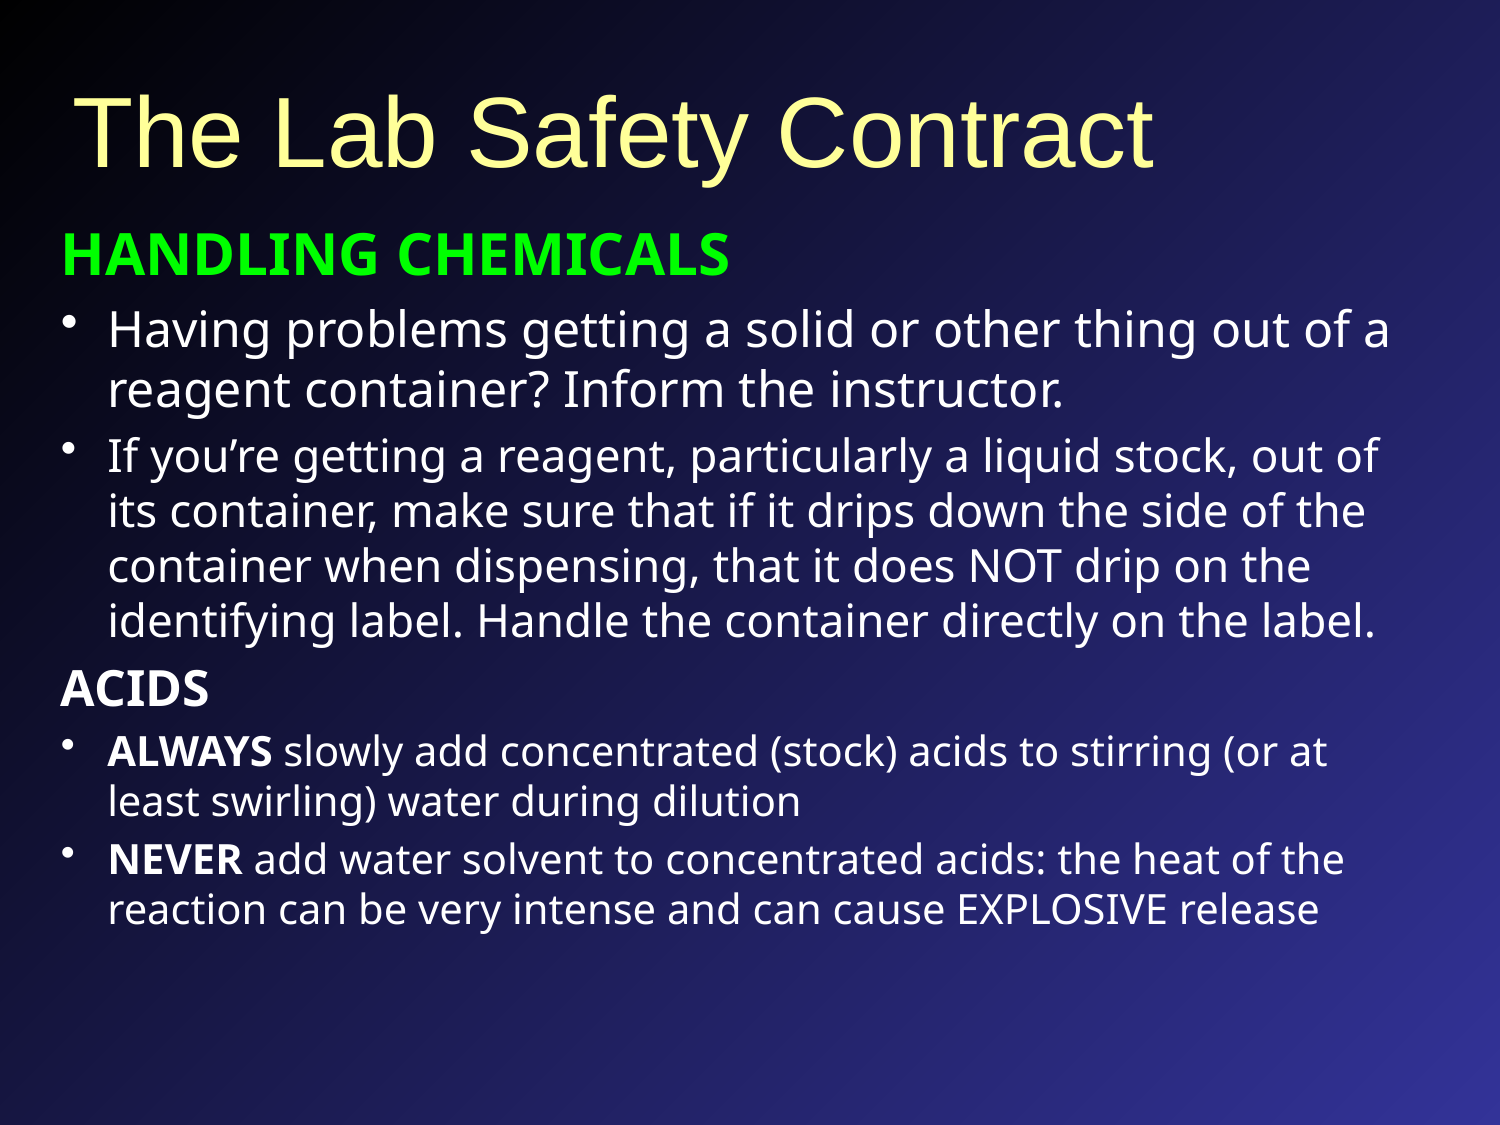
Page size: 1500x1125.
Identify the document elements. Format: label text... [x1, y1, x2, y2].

title The Lab Safety Contract [57, 59, 1440, 197]
list HANDLING CHEMICALS Having problems getting a solid or other thing out of a reagent container? Inform the instructor. If you’re getting a reagent, particularly a liquid stock, out of its container, make sure that if it drips down the side of the container when dispensing, that it does NOT drip on the identifying label. Handle the container directly on the label. ACIDS ALWAYS slowly add concentrated (stock) acids to stirring (or at least swirling) water during dilution NEVER add water solvent to concentrated acids: the heat of the reaction can be very intense and can cause EXPLOSIVE release [45, 209, 1440, 1066]
